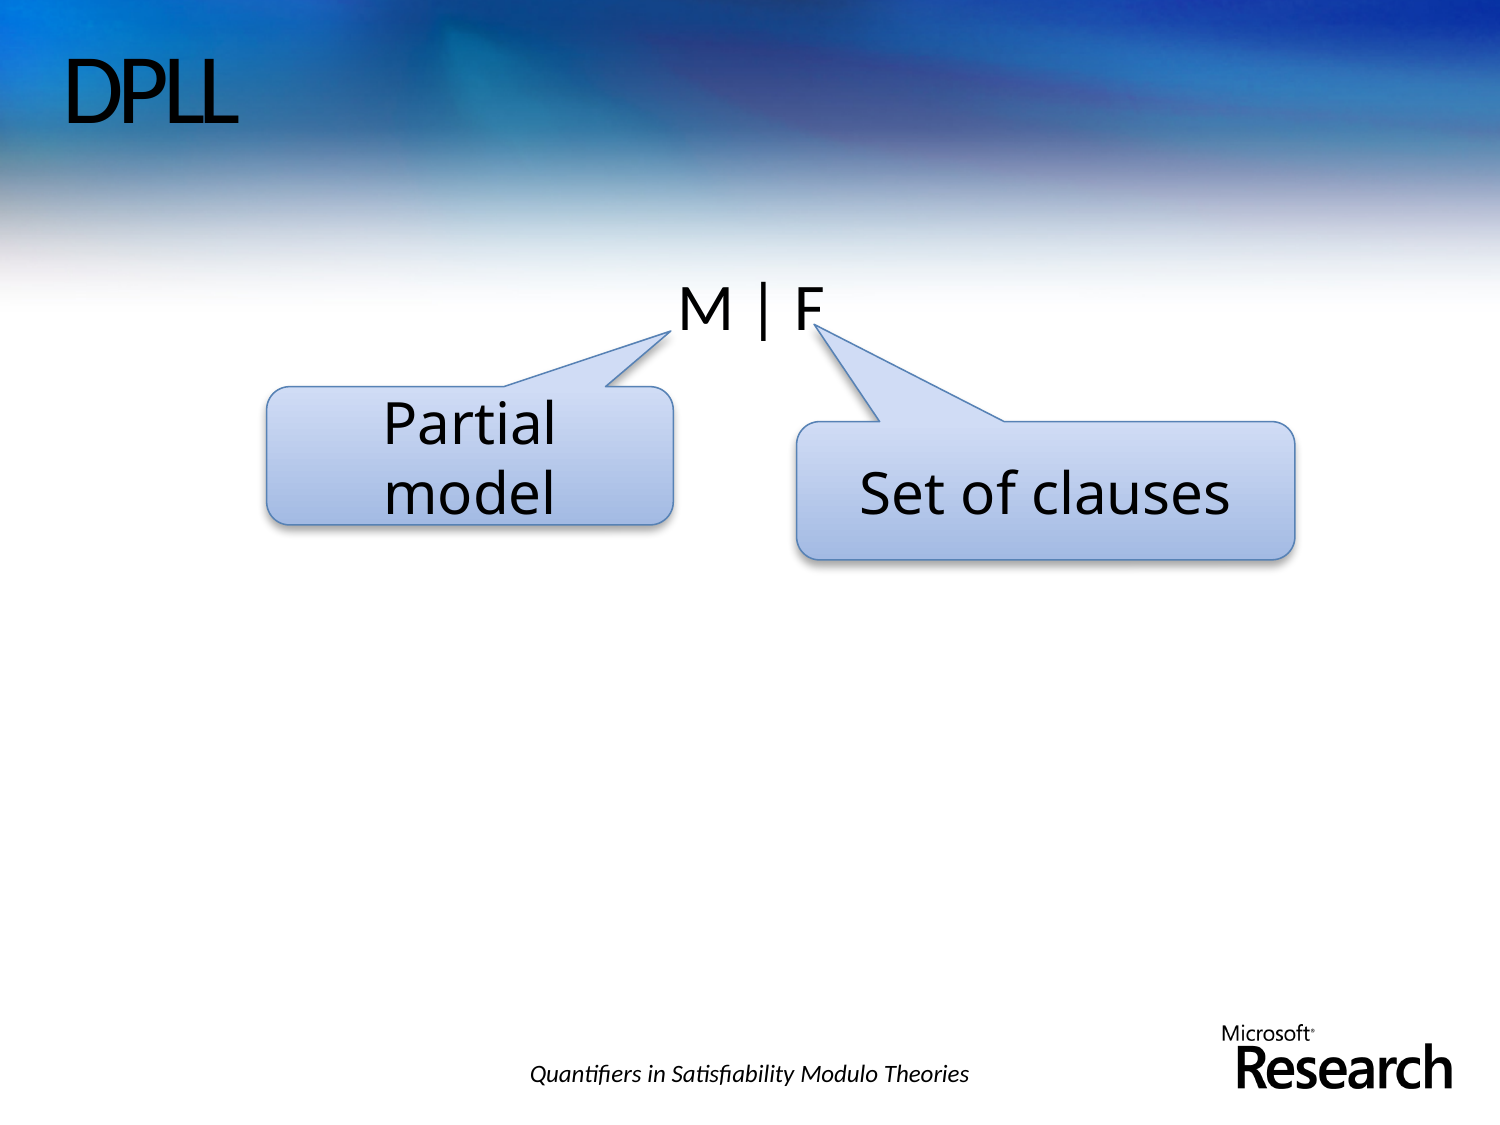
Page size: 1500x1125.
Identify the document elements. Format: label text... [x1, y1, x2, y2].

list M | F [63, 273, 1439, 424]
picture [0, 0, 1500, 1125]
text_box Set of clauses [795, 323, 1296, 561]
text_box Partial model [265, 330, 675, 526]
title DPLL [62, 37, 1438, 161]
footer Quantifiers in Satisfiability Modulo Theories [512, 1042, 988, 1103]
